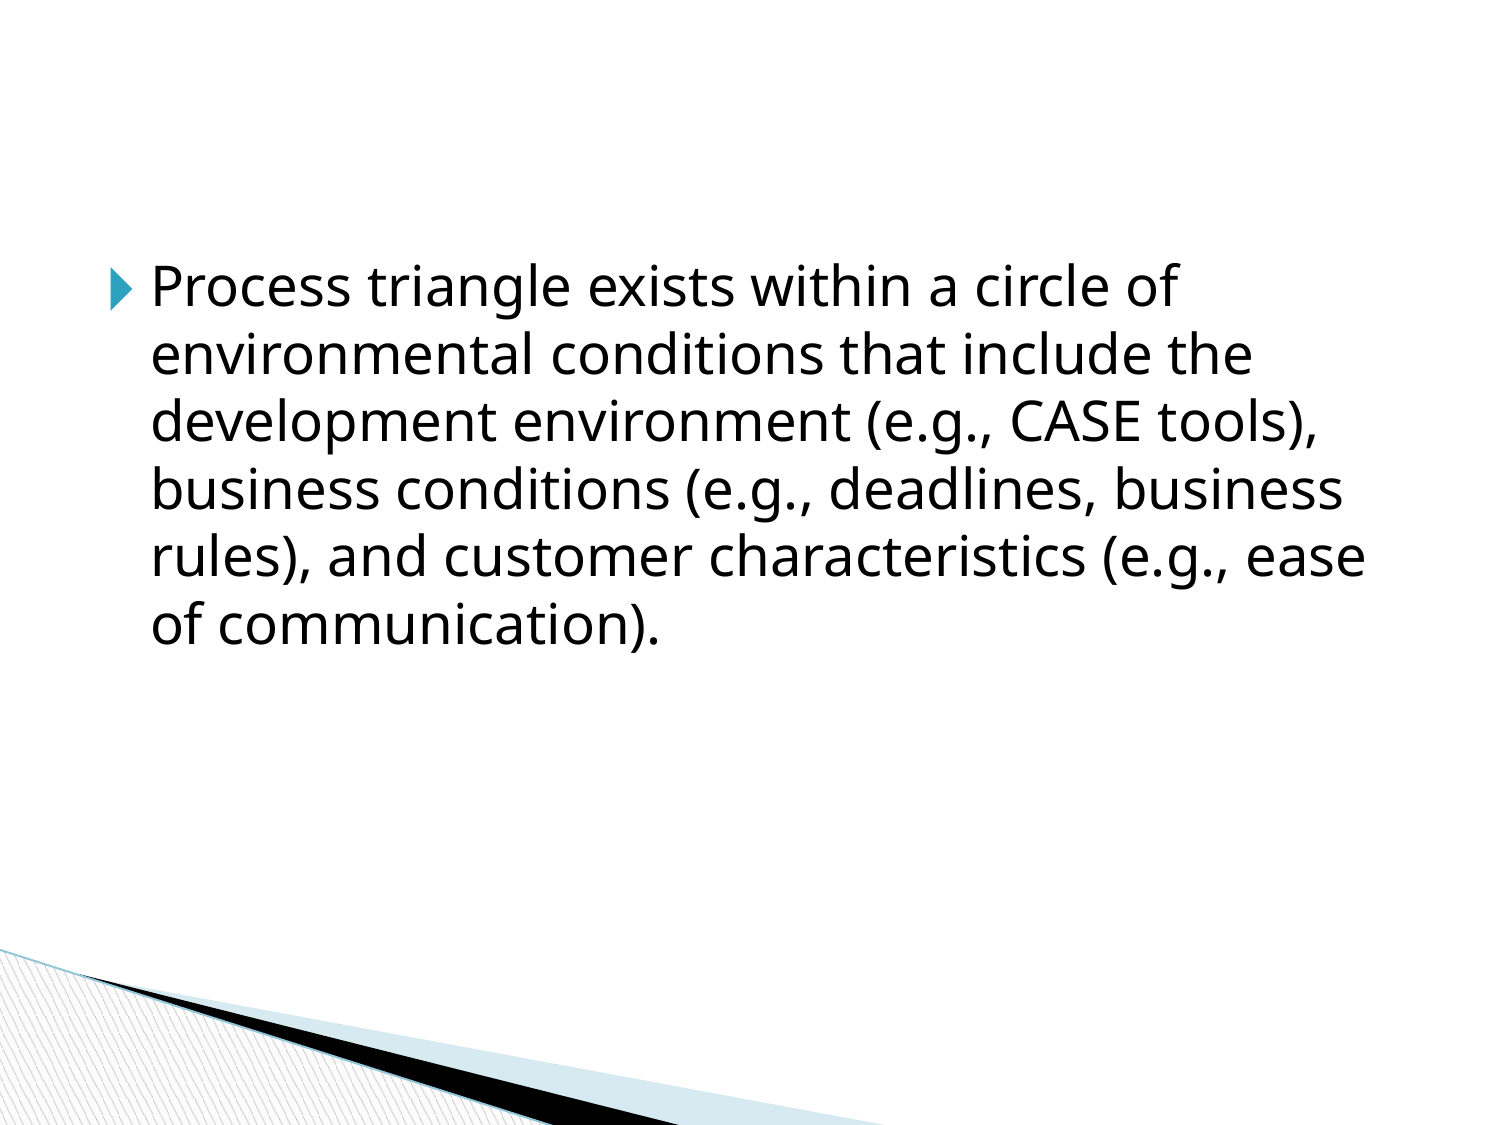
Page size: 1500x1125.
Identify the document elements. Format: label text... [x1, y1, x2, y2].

list Process triangle exists within a circle of environmental conditions that include the development environment (e.g., CASE tools), business conditions (e.g., deadlines, business rules), and customer characteristics (e.g., ease of communication). [75, 243, 1425, 986]
